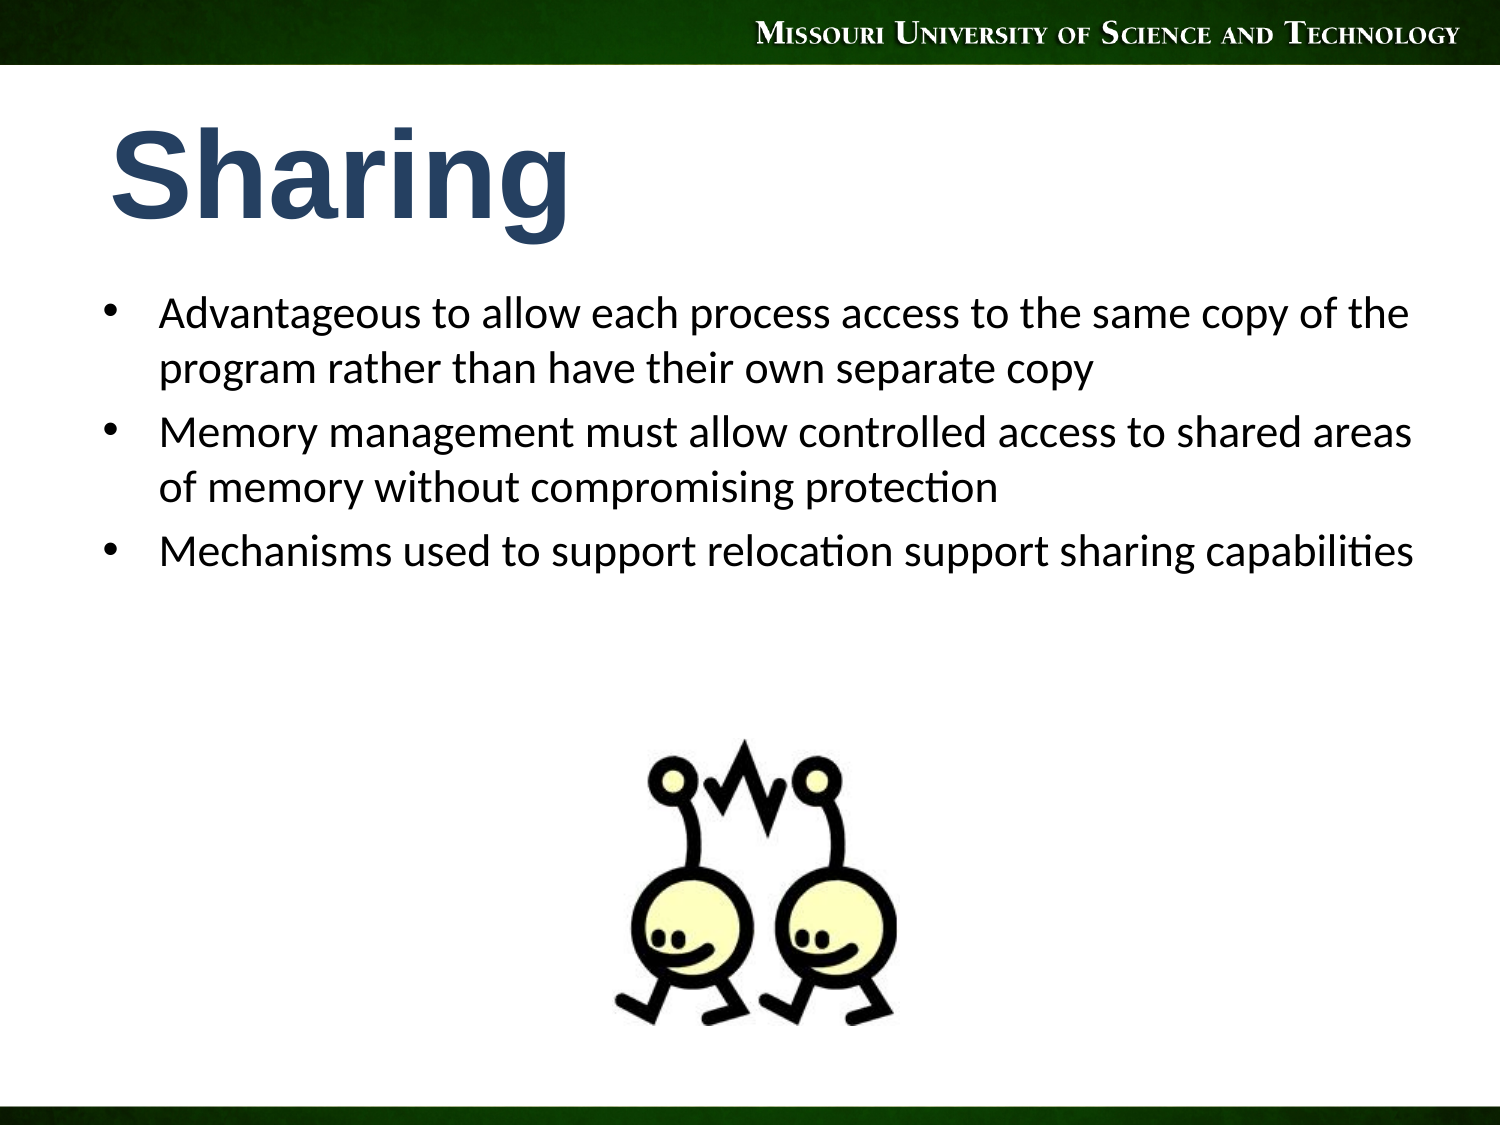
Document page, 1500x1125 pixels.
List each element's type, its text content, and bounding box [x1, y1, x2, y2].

title Sharing [0, 75, 984, 263]
list Advantageous to allow each process access to the same copy of the program rather than have their own separate copy Memory management must allow controlled access to shared areas of memory without compromising protection Mechanisms used to support relocation support sharing capabilities [87, 275, 1438, 1125]
picture [0, 0, 1500, 1125]
picture [612, 737, 901, 1026]
